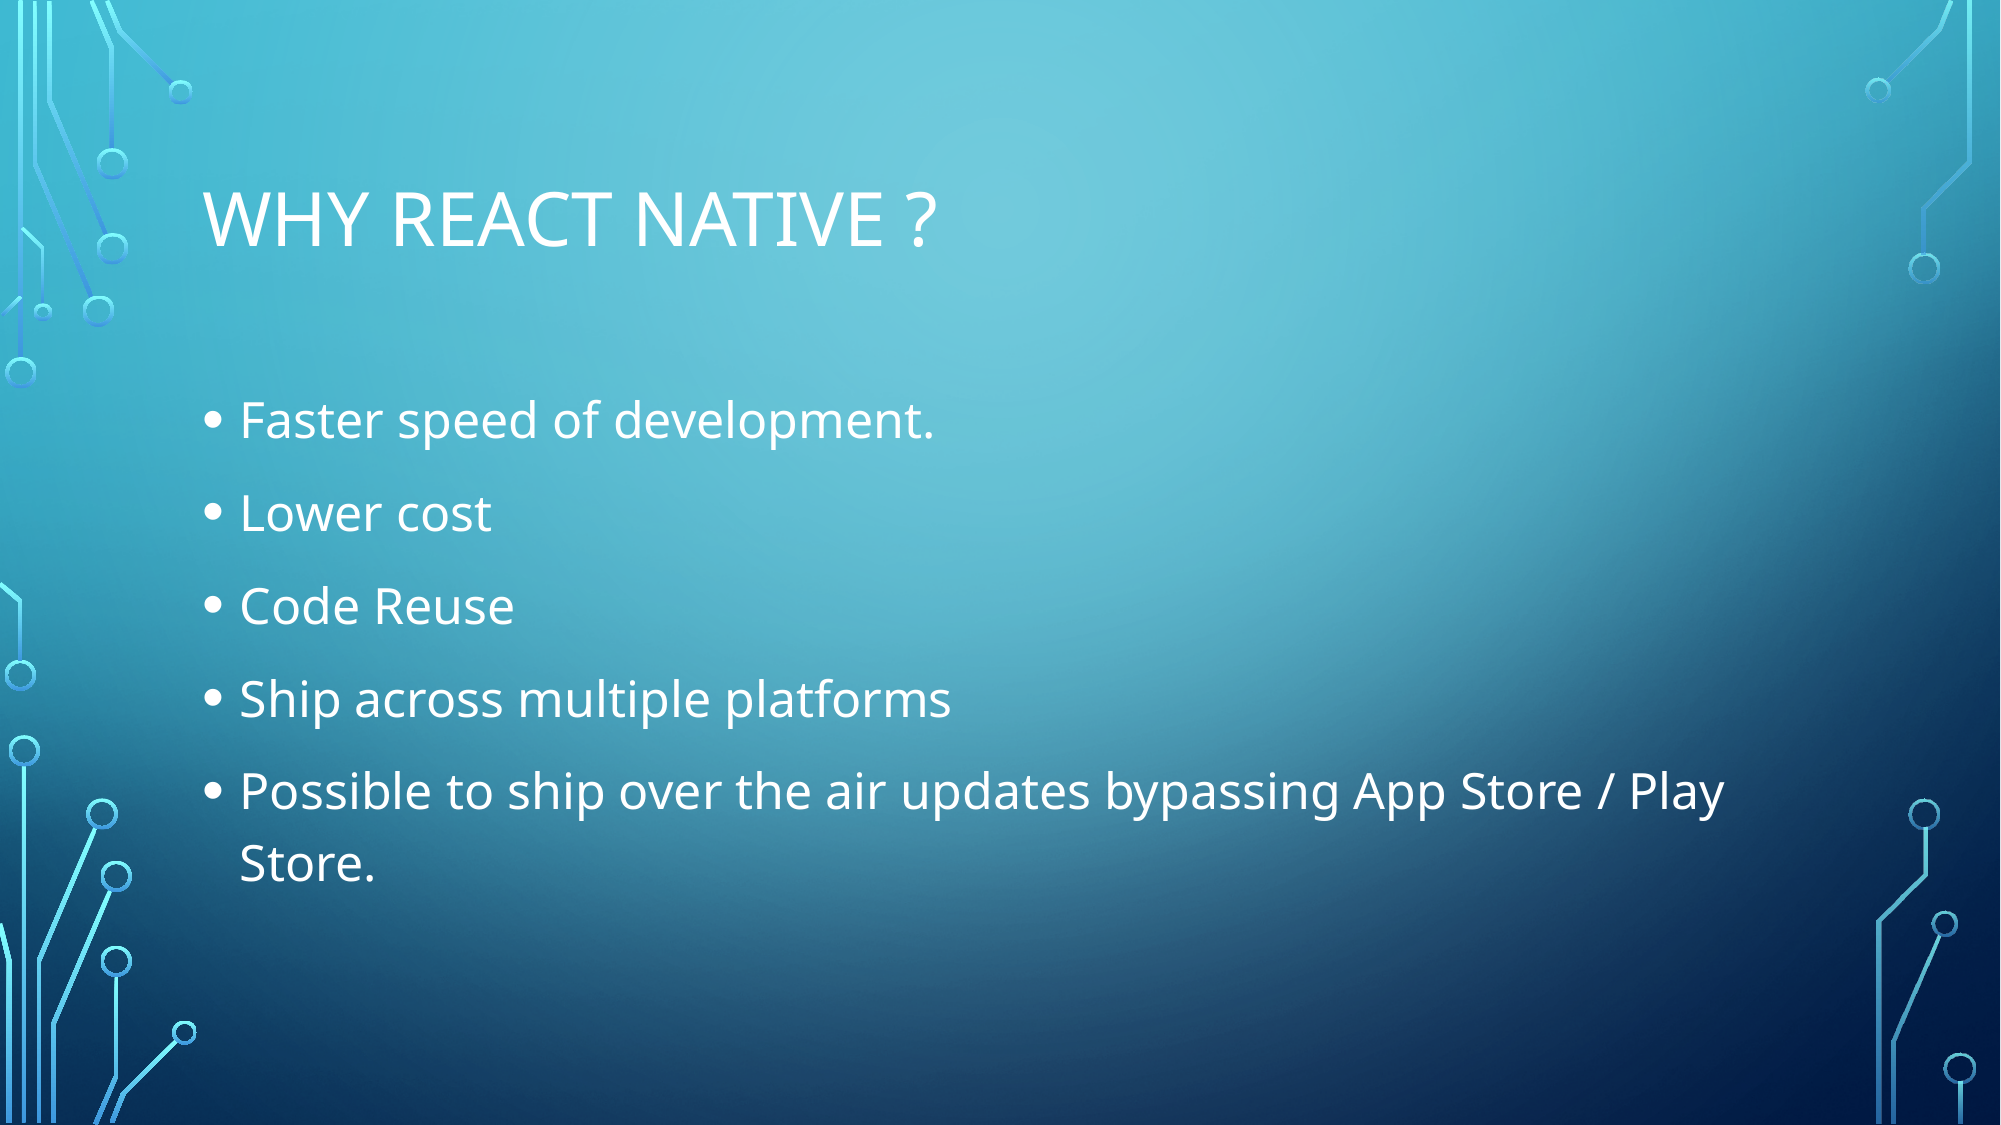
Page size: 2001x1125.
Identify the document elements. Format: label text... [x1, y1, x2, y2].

list Faster speed of development. Lower cost Code Reuse Ship across multiple platforms Possible to ship over the air updates bypassing App Store / Play Store. [187, 369, 1813, 950]
title WHY REACT NATIVE ? [187, 101, 1813, 344]
